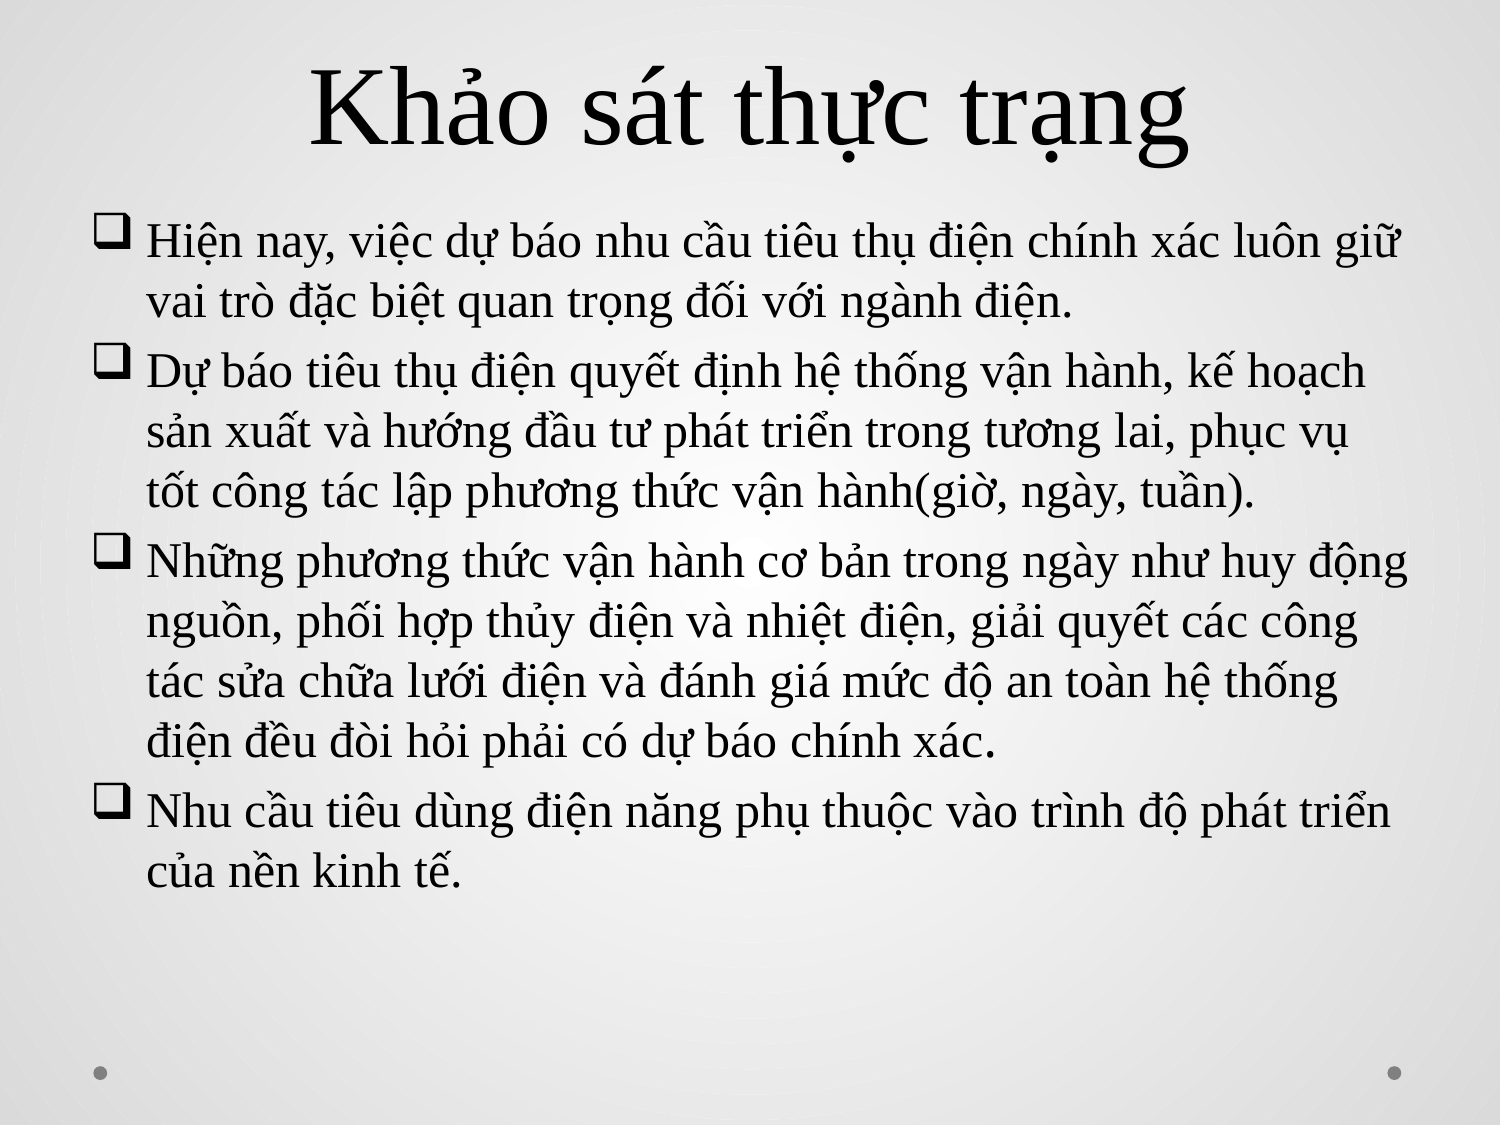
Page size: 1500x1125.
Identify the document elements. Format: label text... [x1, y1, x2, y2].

title Khảo sát thực trạng [75, 0, 1425, 175]
list Hiện nay, việc dự báo nhu cầu tiêu thụ điện chính xác luôn giữ vai trò đặc biệt quan trọng đối với ngành điện. Dự báo tiêu thụ điện quyết định hệ thống vận hành, kế hoạch sản xuất và hướng đầu tư phát triển trong tương lai, phục vụ tốt công tác lập phương thức vận hành(giờ, ngày, tuần). Những phương thức vận hành cơ bản trong ngày như huy động nguồn, phối hợp thủy điện và nhiệt điện, giải quyết các công tác sửa chữa lưới điện và đánh giá mức độ an toàn hệ thống điện đều đòi hỏi phải có dự báo chính xác. Nhu cầu tiêu dùng điện năng phụ thuộc vào trình độ phát triển của nền kinh tế. [75, 200, 1425, 1005]
